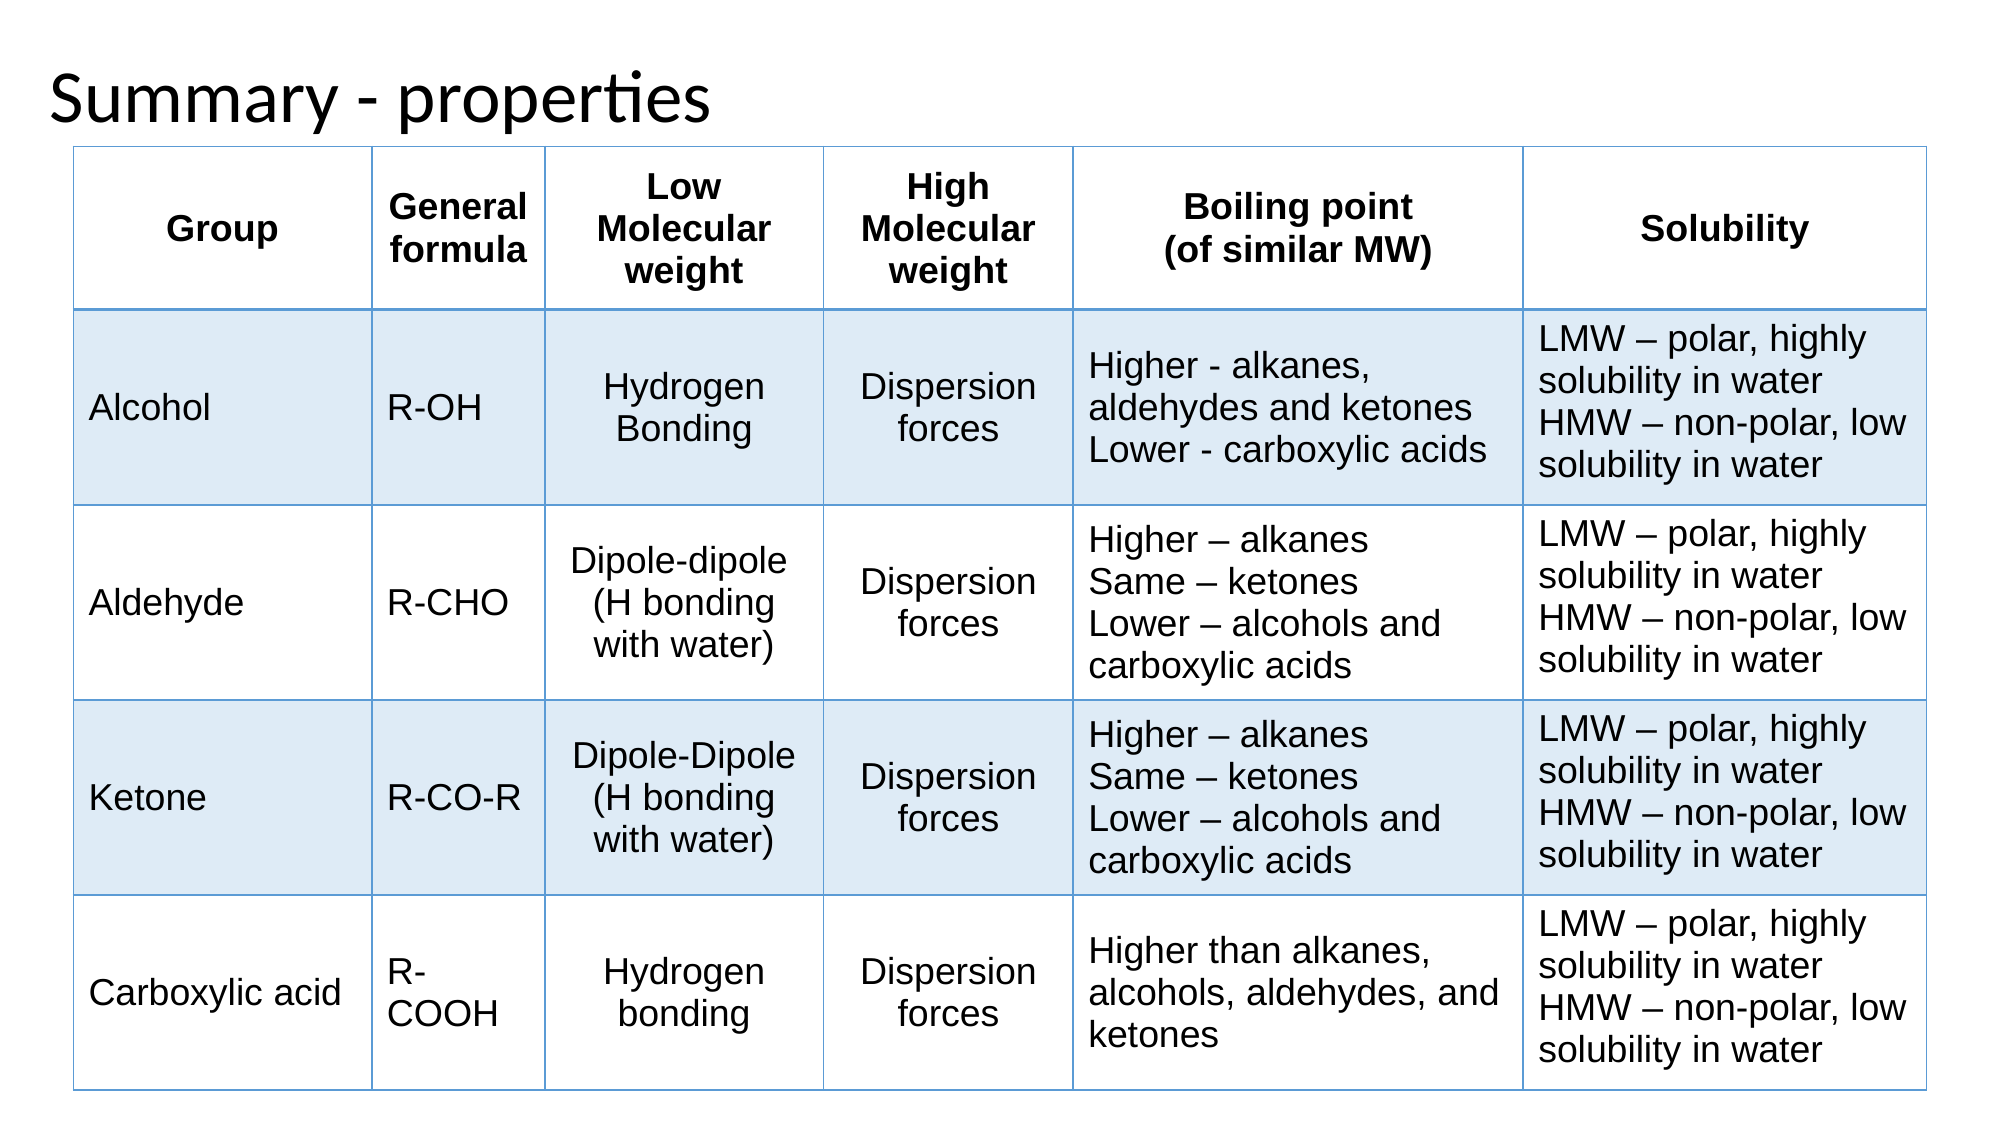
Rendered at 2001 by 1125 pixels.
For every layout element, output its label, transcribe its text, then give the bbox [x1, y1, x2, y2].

table_cell Higher – alkanes Same – ketones Lower – alcohols and carboxylic acids [1074, 506, 1522, 699]
table_header Low Molecular weight [546, 147, 823, 308]
table_cell LMW – polar, highly solubility in water HMW – non-polar, low solubility in water [1524, 896, 1926, 1089]
table_cell Dispersion forces [824, 506, 1072, 699]
table_cell R-COOH [373, 896, 544, 1089]
text_box Summary - properties [34, 40, 1324, 146]
table_cell LMW – polar, highly solubility in water HMW – non-polar, low solubility in water [1524, 311, 1926, 504]
table_header General formula [373, 147, 544, 308]
table_cell R-CO-R [373, 701, 544, 894]
table_cell Hydrogen bonding [546, 896, 823, 1089]
table_cell R-OH [373, 311, 544, 504]
table_header Boiling point (of similar MW) [1074, 147, 1522, 308]
table_header High Molecular weight [824, 147, 1072, 308]
table_header Group [74, 147, 371, 308]
table_cell R-CHO [373, 506, 544, 699]
table_cell Alcohol [74, 311, 371, 504]
table_cell Dispersion forces [824, 311, 1072, 504]
table_cell Aldehyde [74, 506, 371, 699]
table_cell Dipole-Dipole (H bonding with water) [546, 701, 823, 894]
table_cell Ketone [74, 701, 371, 894]
table_cell Higher – alkanes Same – ketones Lower – alcohols and carboxylic acids [1074, 701, 1522, 894]
table_cell Dispersion forces [824, 896, 1072, 1089]
table_cell Higher - alkanes, aldehydes and ketones Lower - carboxylic acids [1074, 311, 1522, 504]
table_header Solubility [1524, 147, 1926, 308]
table_cell Dispersion forces [824, 701, 1072, 894]
table_cell Dipole-dipole (H bonding with water) [546, 506, 823, 699]
table_cell LMW – polar, highly solubility in water HMW – non-polar, low solubility in water [1524, 506, 1926, 699]
table_cell Higher than alkanes, alcohols, aldehydes, and ketones [1074, 896, 1522, 1089]
table_cell Carboxylic acid [74, 896, 371, 1089]
table_cell Hydrogen Bonding [546, 311, 823, 504]
table_cell LMW – polar, highly solubility in water HMW – non-polar, low solubility in water [1524, 701, 1926, 894]
